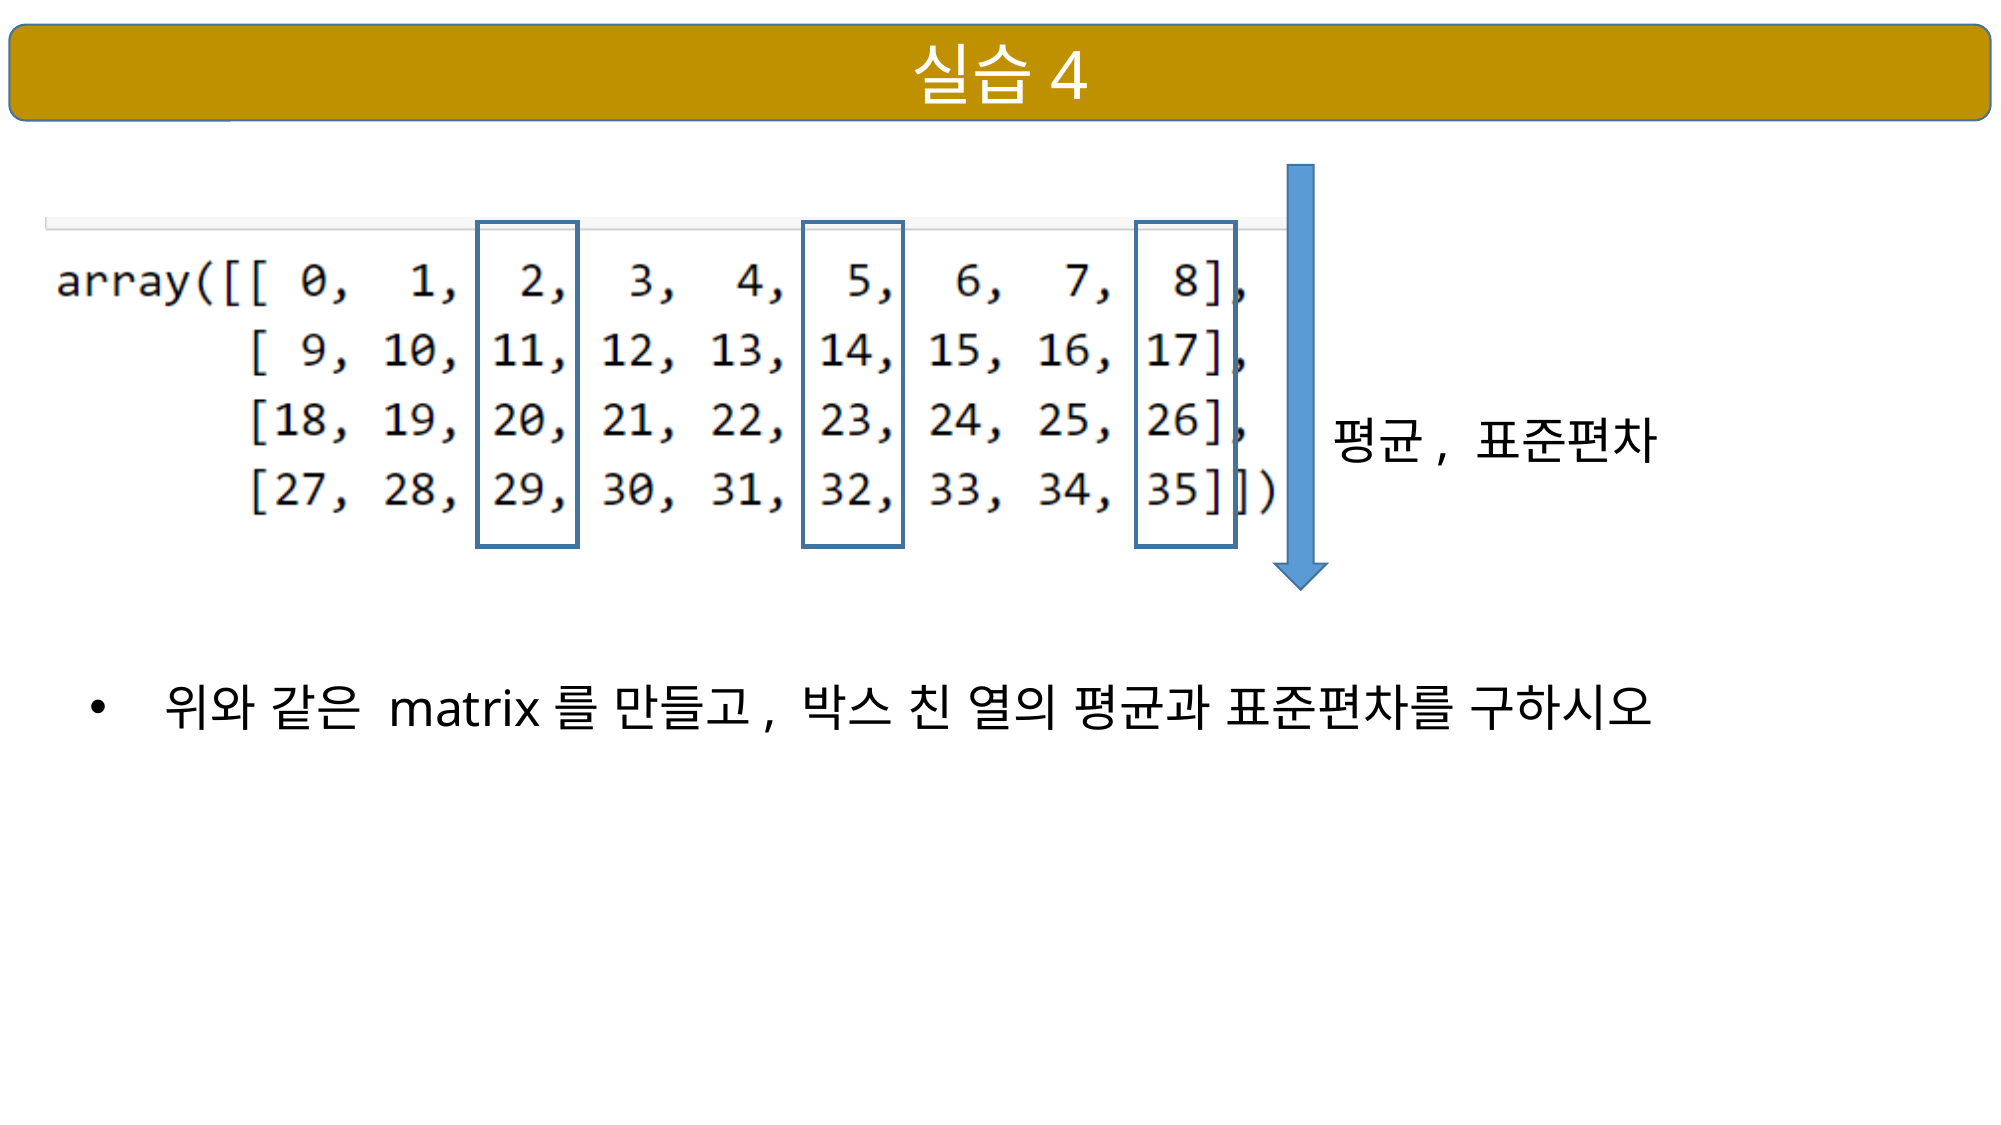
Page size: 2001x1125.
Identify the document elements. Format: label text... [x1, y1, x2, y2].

text_box 실습4 [8, 23, 1992, 122]
text_box 평균, 표준편차 [1317, 402, 1674, 477]
picture [45, 217, 1308, 557]
text_box 위와 같은 matrix를 만들고, 박스 친 열의 평균과 표준편차를 구하시오 [74, 668, 1669, 744]
text_box [1272, 163, 1330, 592]
